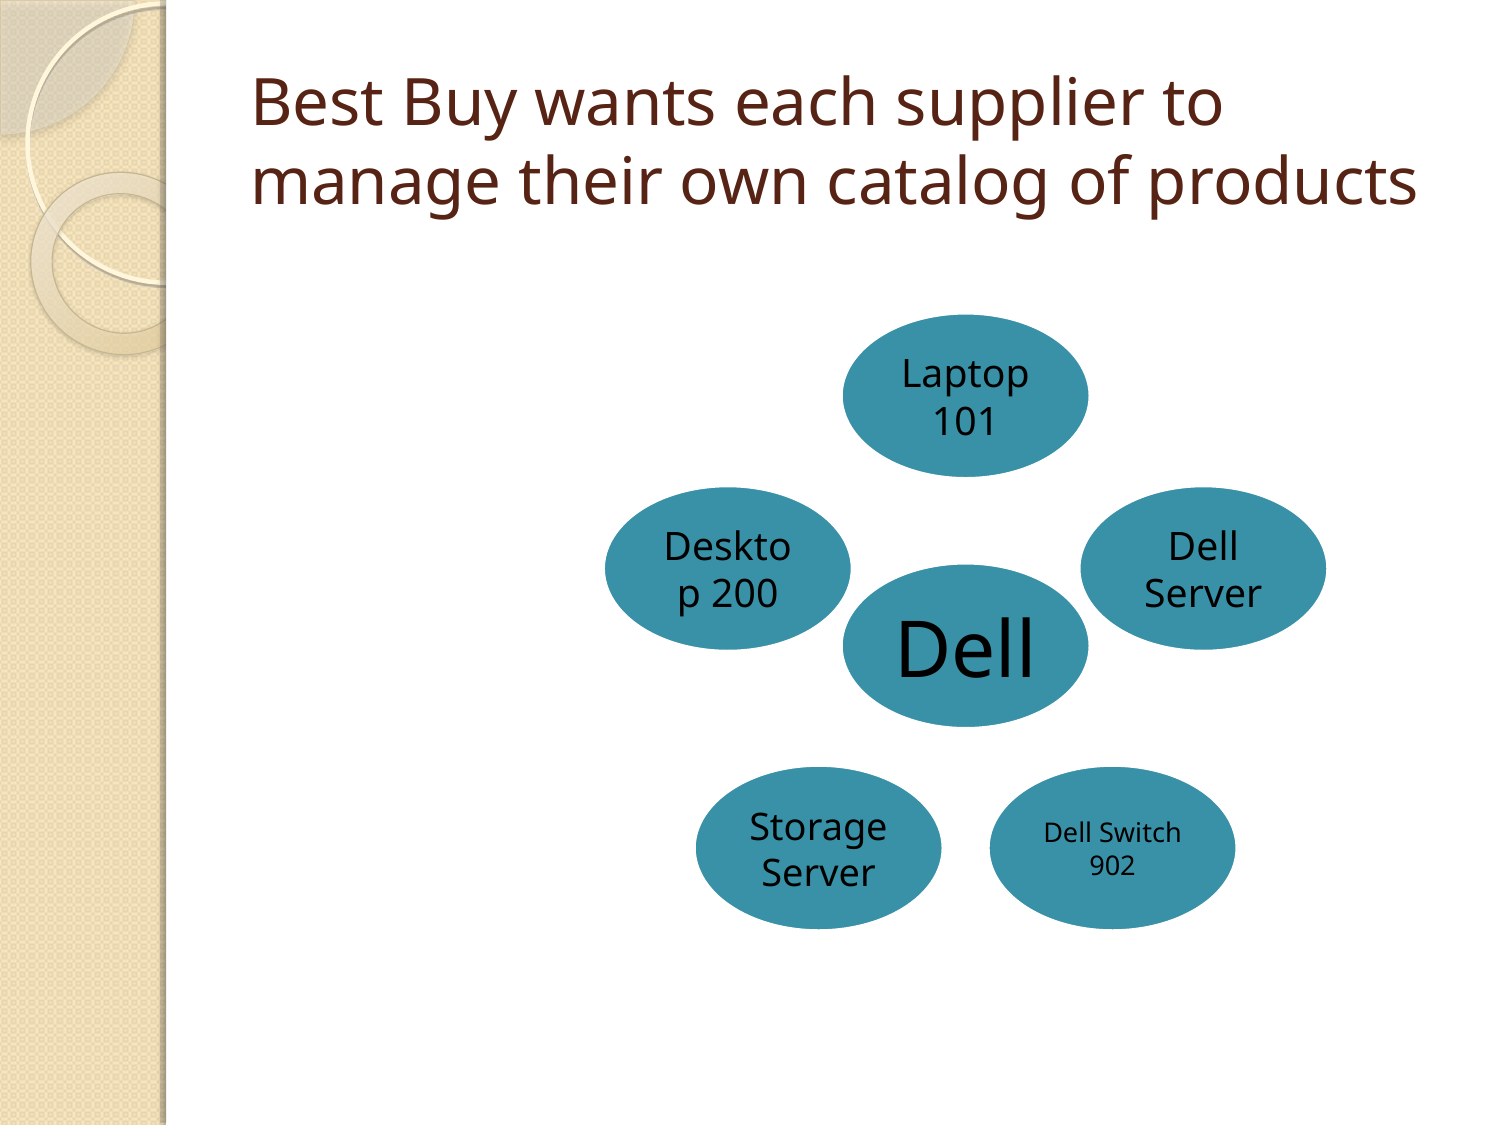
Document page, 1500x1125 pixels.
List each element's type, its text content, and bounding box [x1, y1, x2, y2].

title Best Buy wants each supplier to manage their own catalog of products [235, 45, 1466, 233]
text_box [465, 312, 1466, 980]
